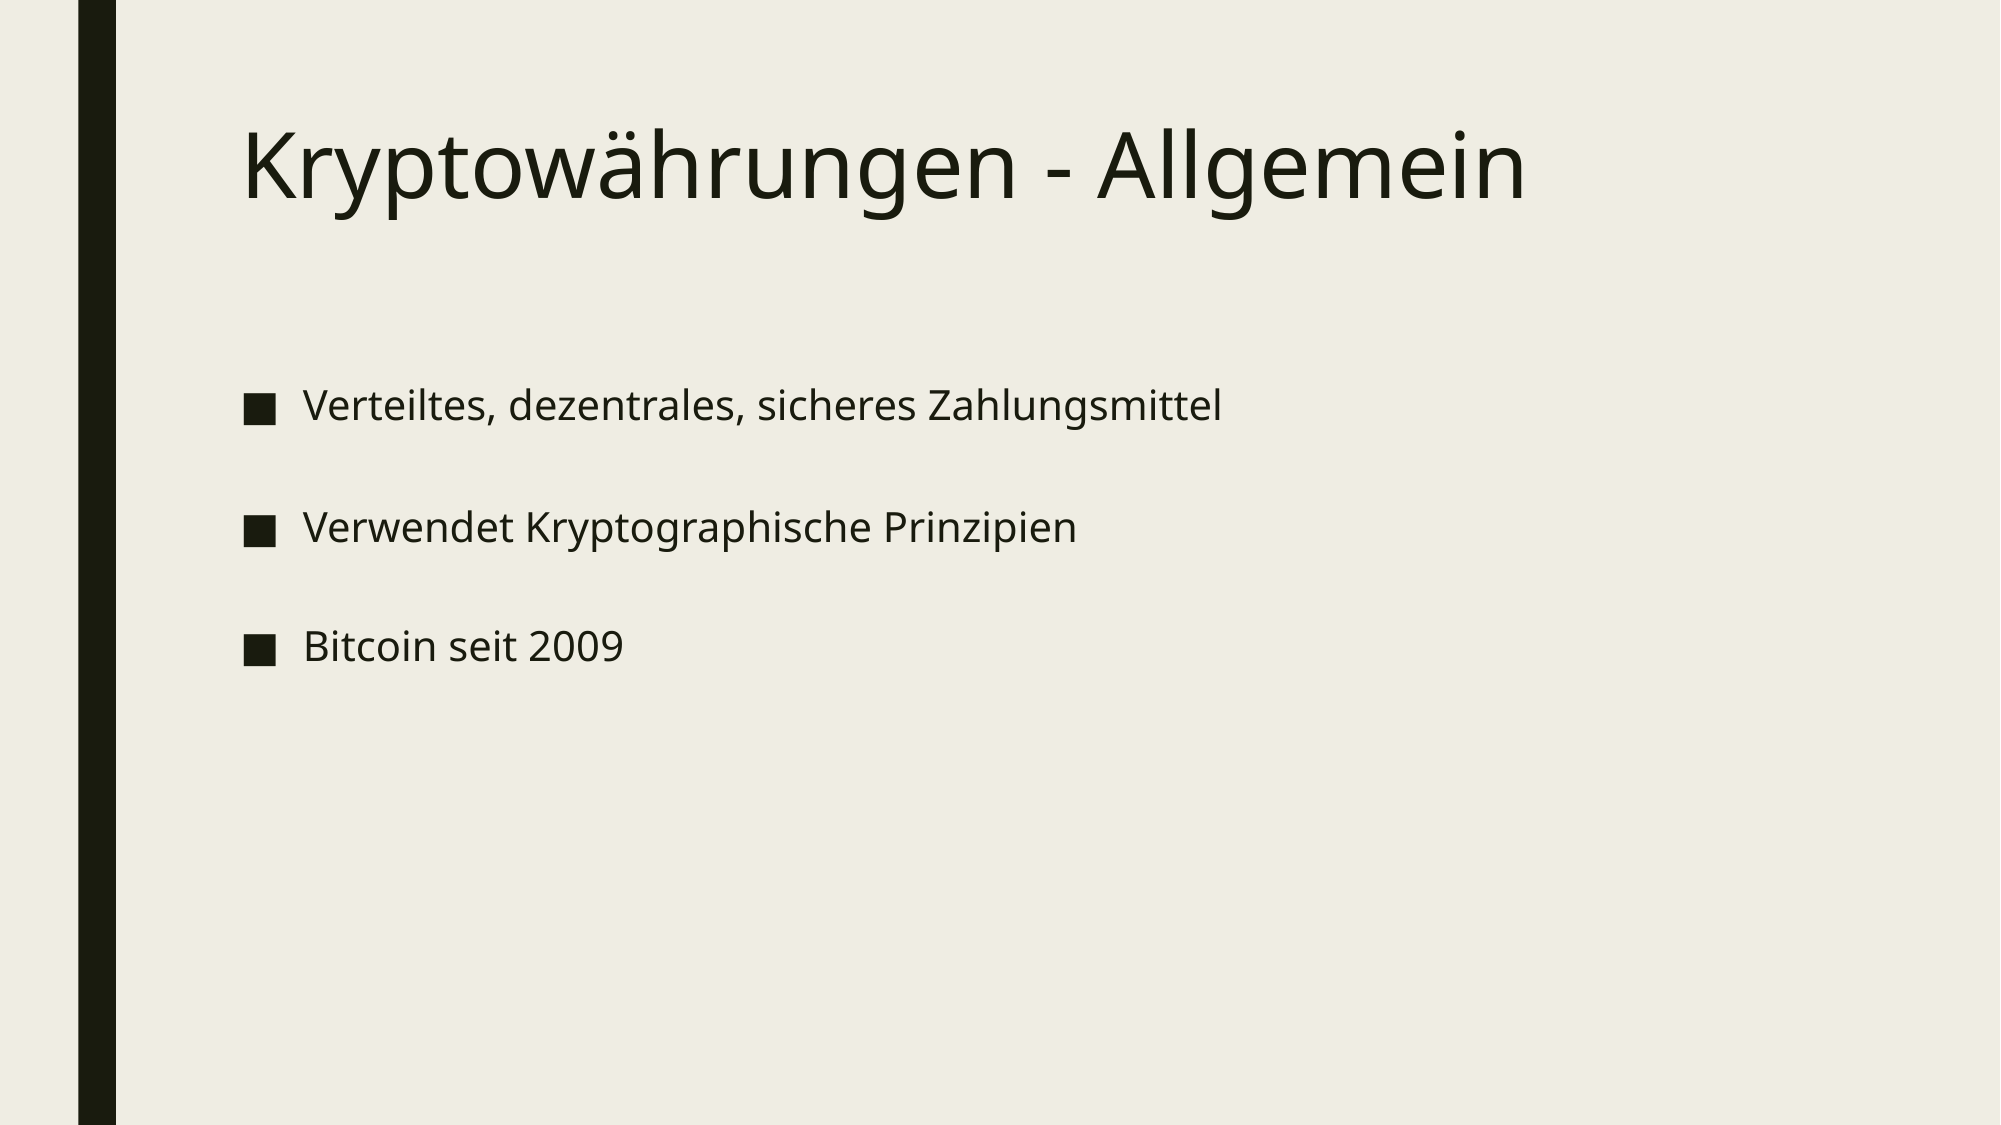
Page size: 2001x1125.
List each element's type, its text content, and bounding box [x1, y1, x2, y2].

title Kryptowährungen - Allgemein [225, 112, 1800, 357]
list Verteiltes, dezentrales, sicheres Zahlungsmittel Verwendet Kryptographische Prinzipien Bitcoin seit 2009 [225, 375, 1800, 963]
